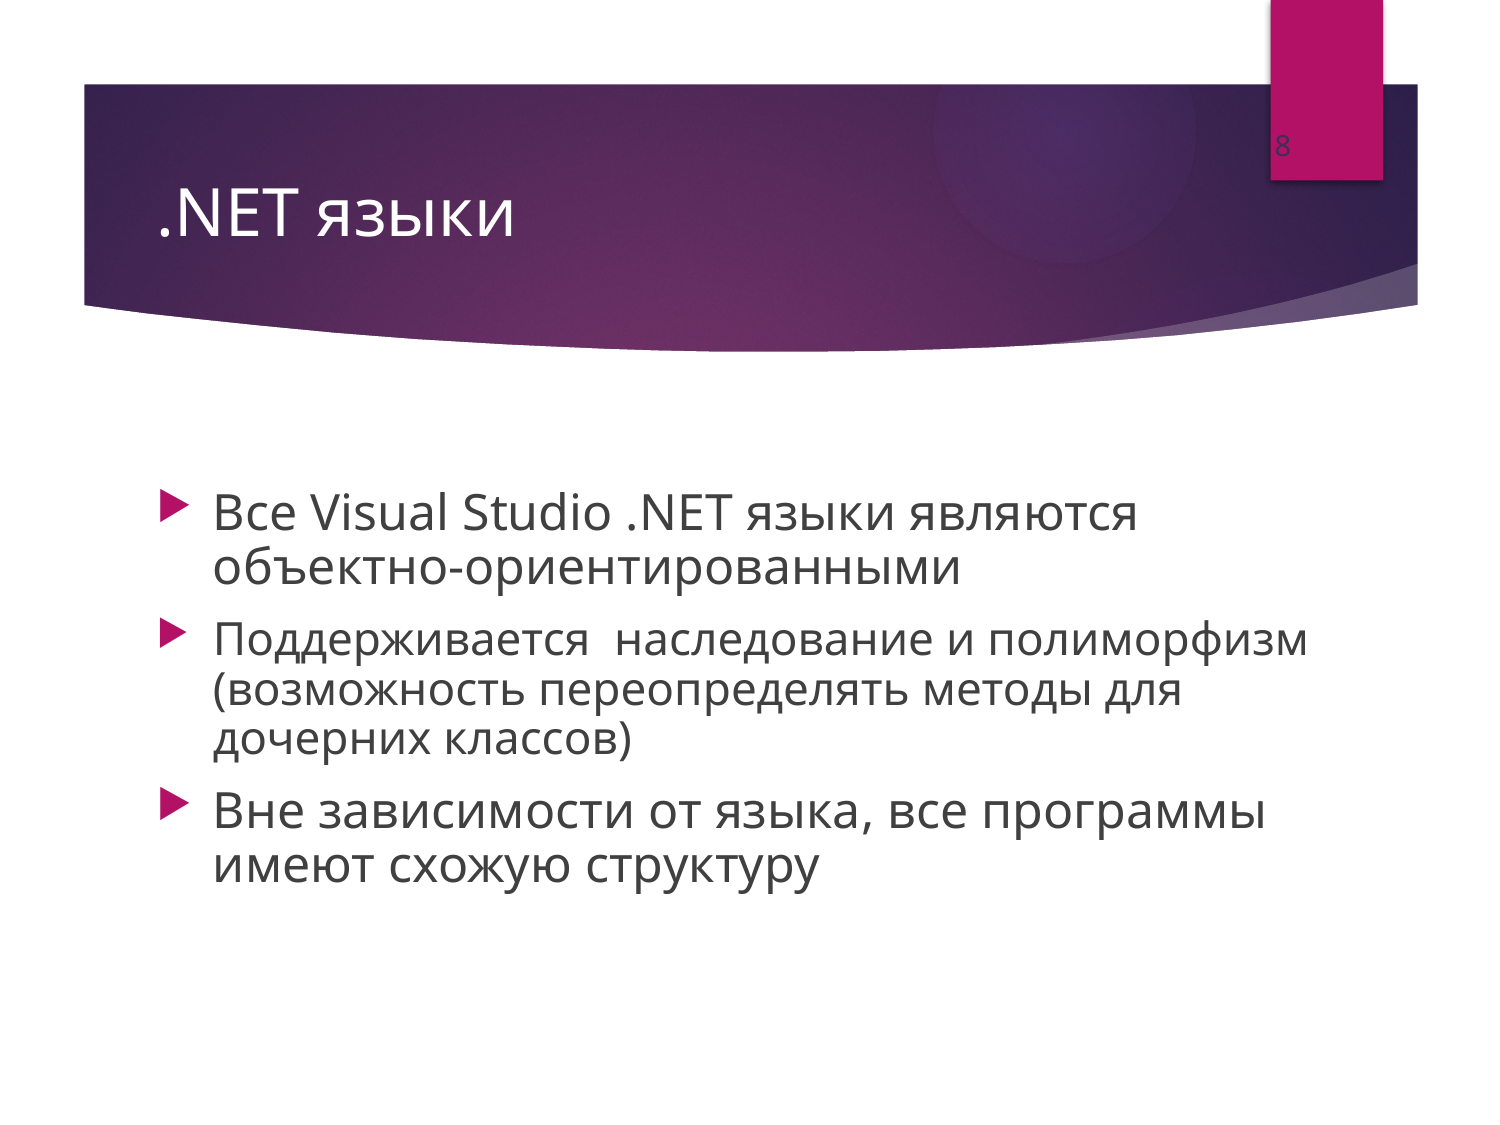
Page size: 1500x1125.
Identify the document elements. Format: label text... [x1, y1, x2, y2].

list Все Visual Studio .NET языки являются объектно-ориентированными Поддерживается наследование и полиморфизм (возможность переопределять методы для дочерних классов) Вне зависимости от языка, все программы имеют схожую структуру [141, 479, 1390, 1071]
slide_number 8 [1259, 48, 1390, 175]
title .NET языки [141, 152, 1183, 269]
